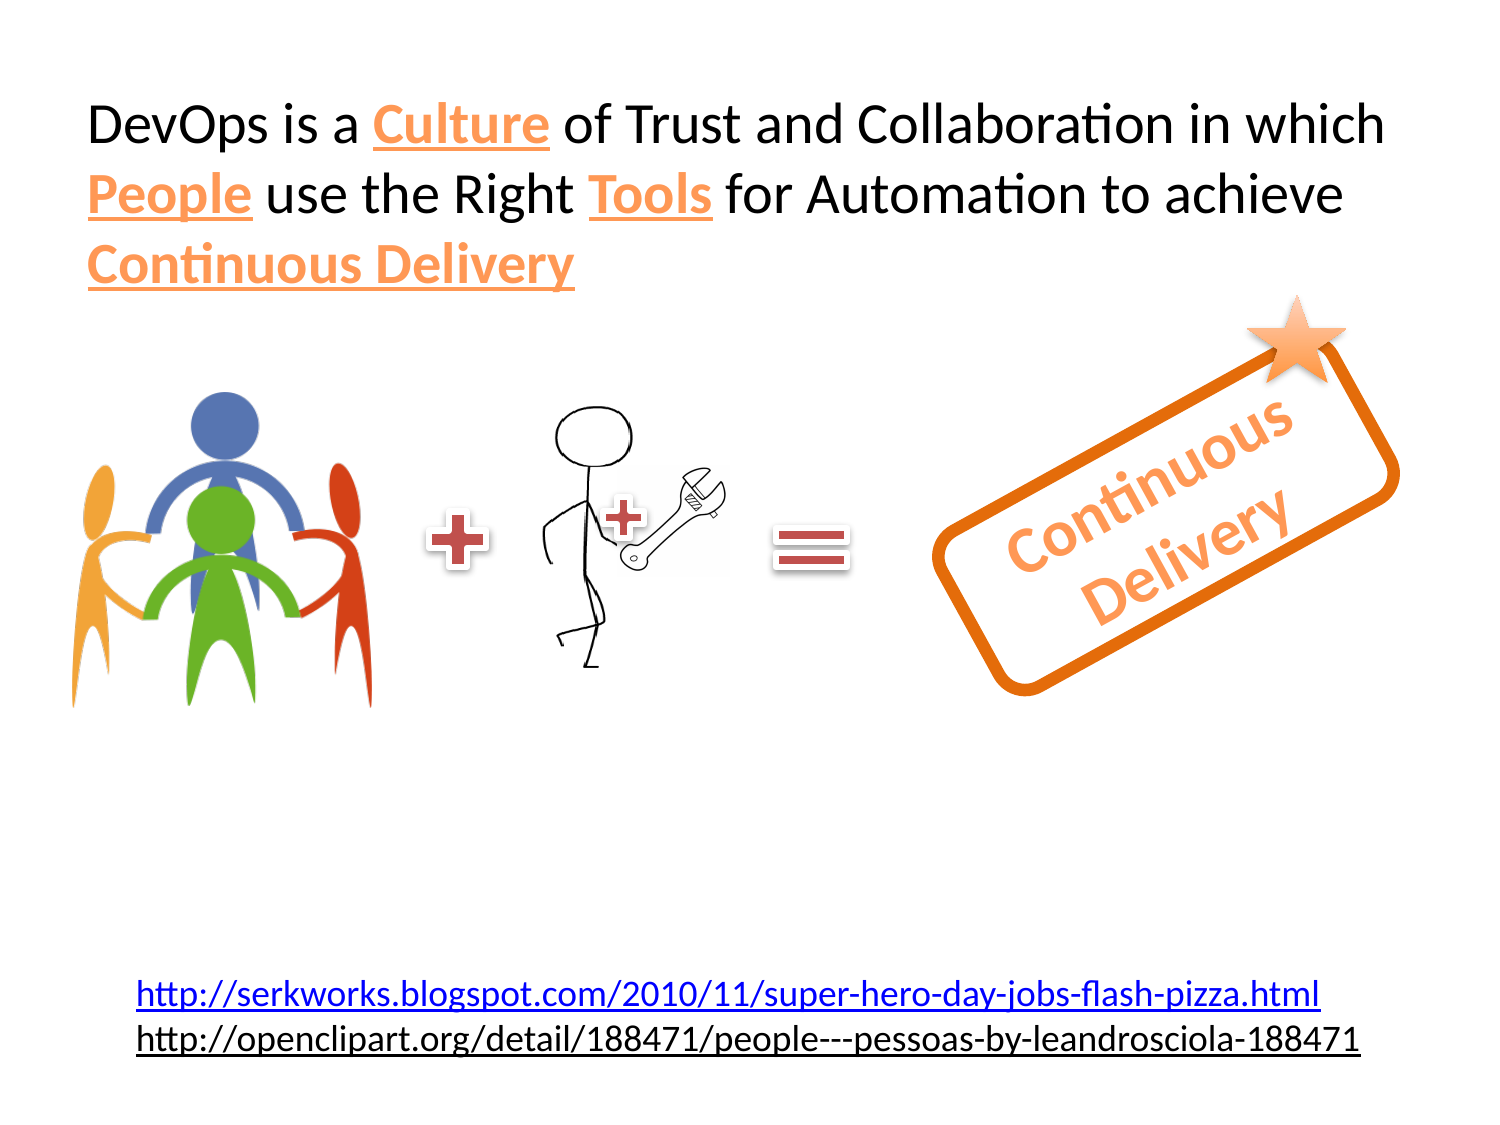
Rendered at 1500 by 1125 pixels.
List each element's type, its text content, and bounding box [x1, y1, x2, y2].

text_box [1247, 295, 1347, 384]
picture [520, 392, 730, 692]
text_box Continuous Delivery [936, 349, 1396, 693]
text_box [773, 525, 850, 545]
picture [72, 392, 372, 708]
text_box [426, 508, 489, 570]
text_box [773, 550, 850, 570]
text_box http://serkworks.blogspot.com/2010/11/super-hero-day-jobs-flash-pizza.html http://openclipart.org/detail/188471/people---pessoas-by-leandrosciola-188471 [121, 961, 1388, 1067]
text_box DevOps is a Culture of Trust and Collaboration in which People use the Right Tools for Automation to achieve Continuous Delivery [72, 77, 1459, 303]
